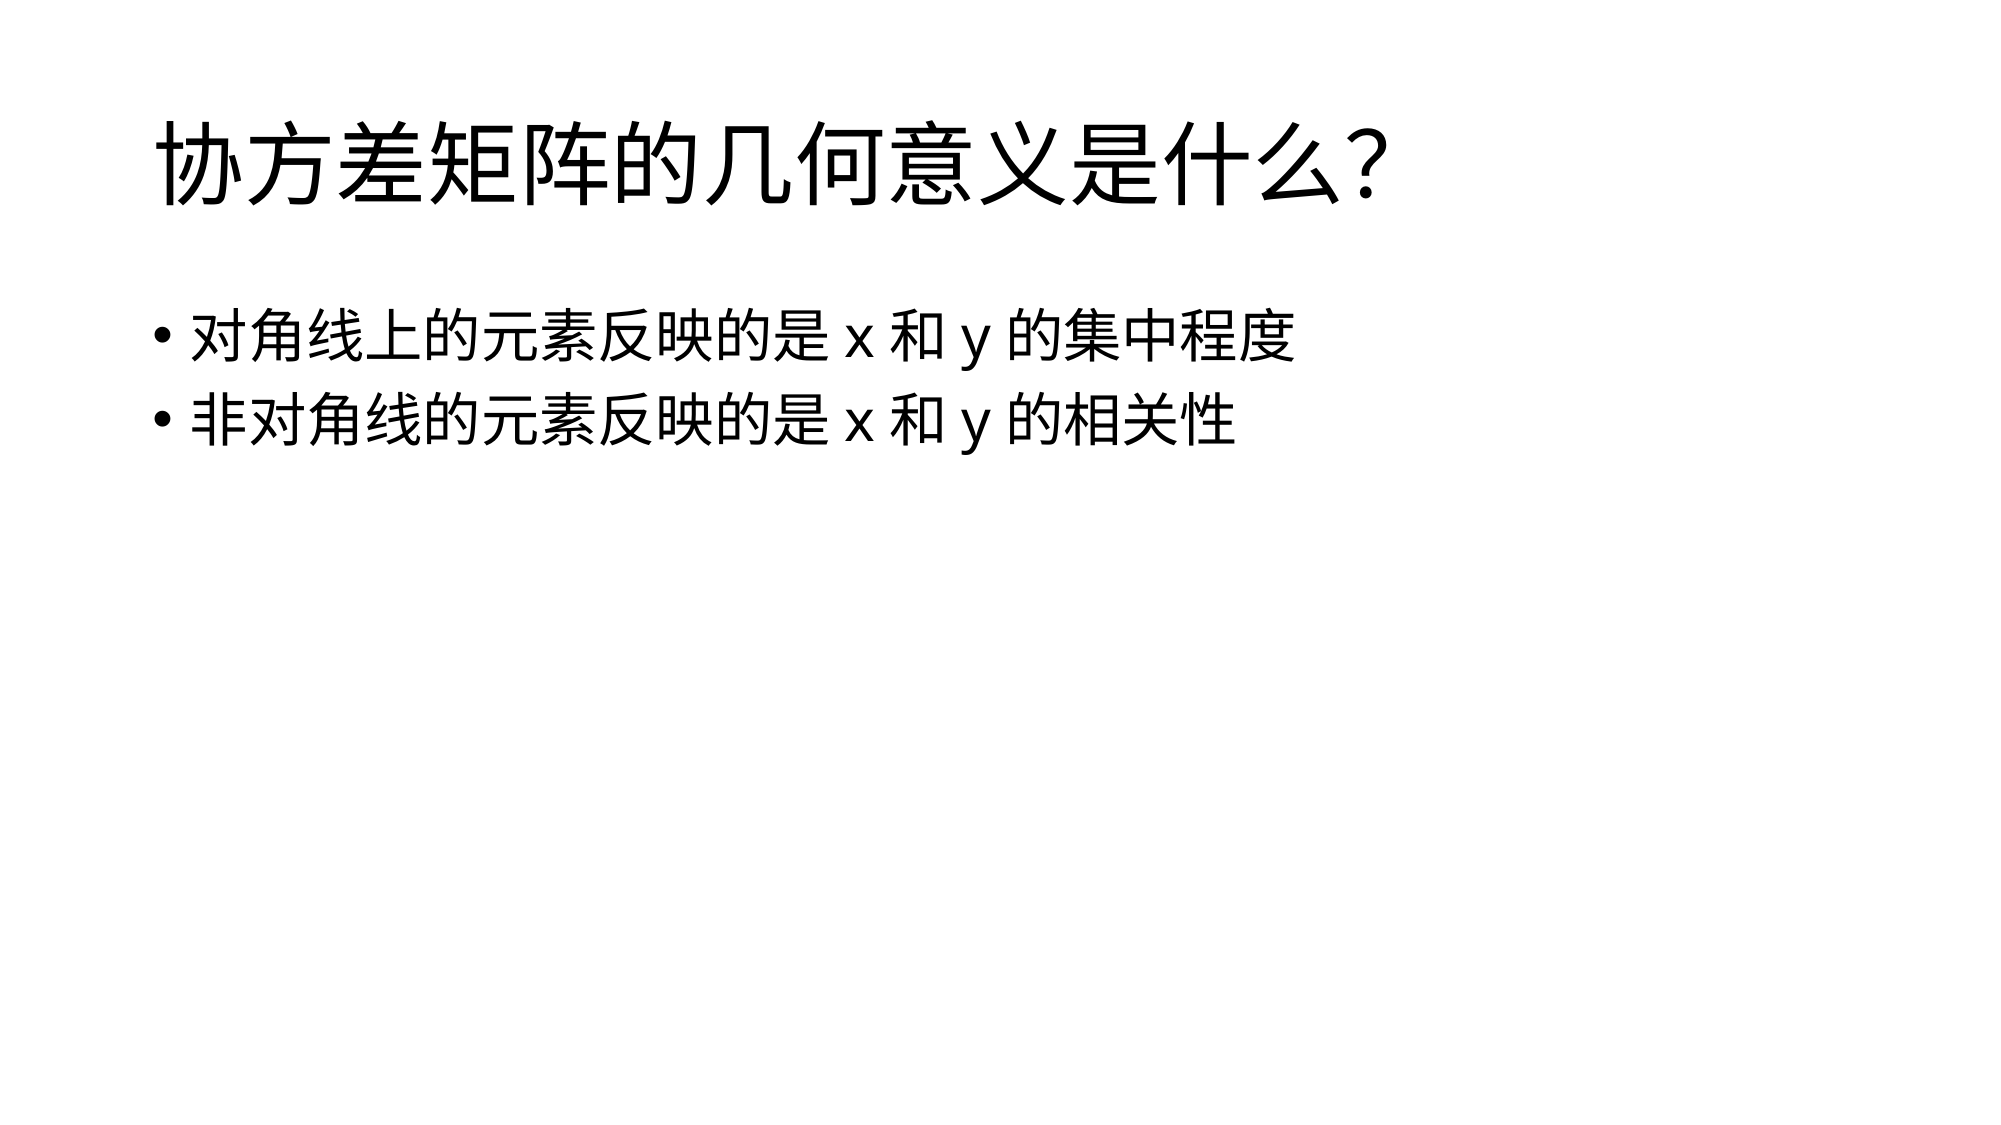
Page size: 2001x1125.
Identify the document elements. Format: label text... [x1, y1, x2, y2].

list 对角线上的元素反映的是x和y的集中程度 非对角线的元素反映的是x和y的相关性 [137, 299, 1863, 1014]
title 协方差矩阵的几何意义是什么？ [137, 59, 1863, 278]
